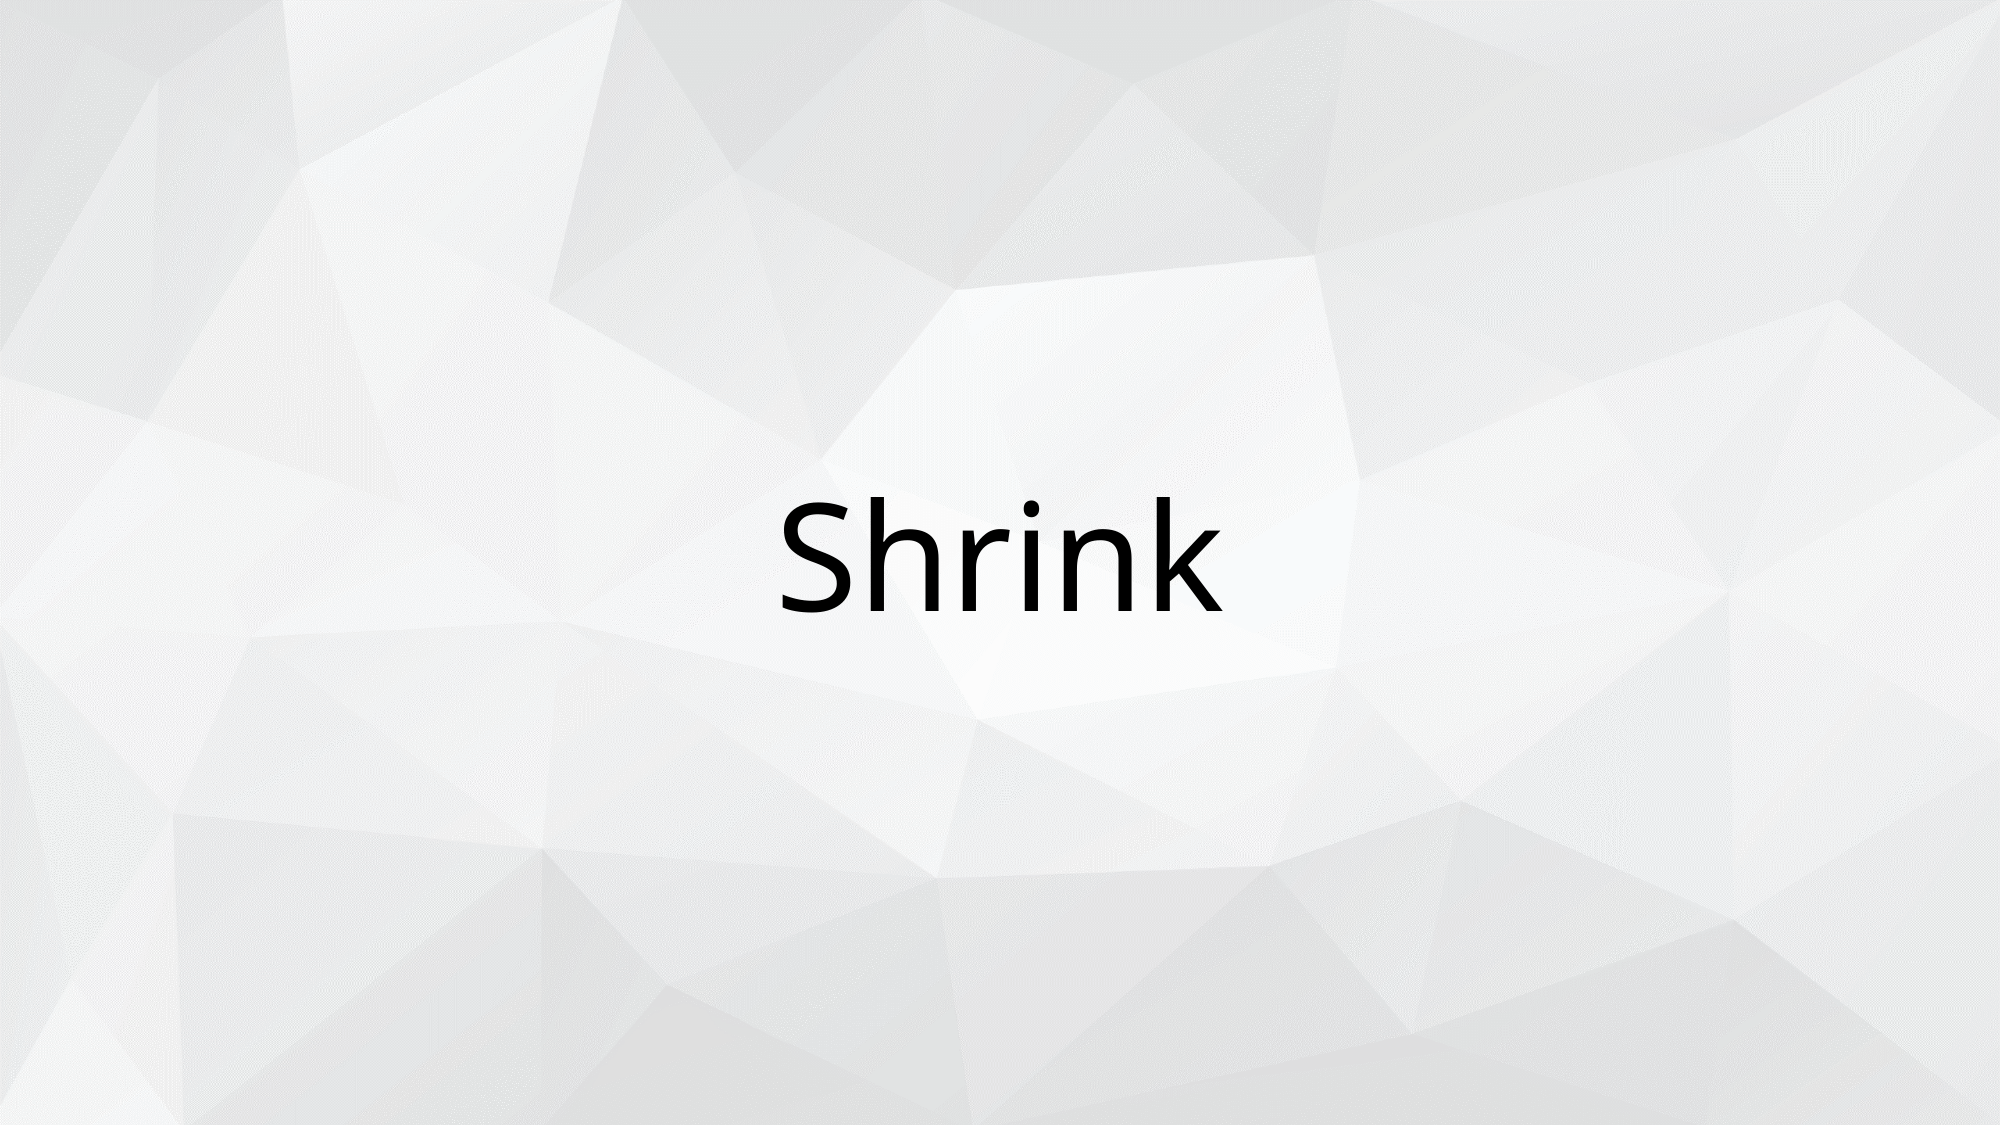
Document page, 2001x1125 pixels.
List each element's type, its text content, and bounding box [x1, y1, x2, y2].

picture [0, 0, 2000, 1125]
title Shrink [37, 453, 1962, 672]
